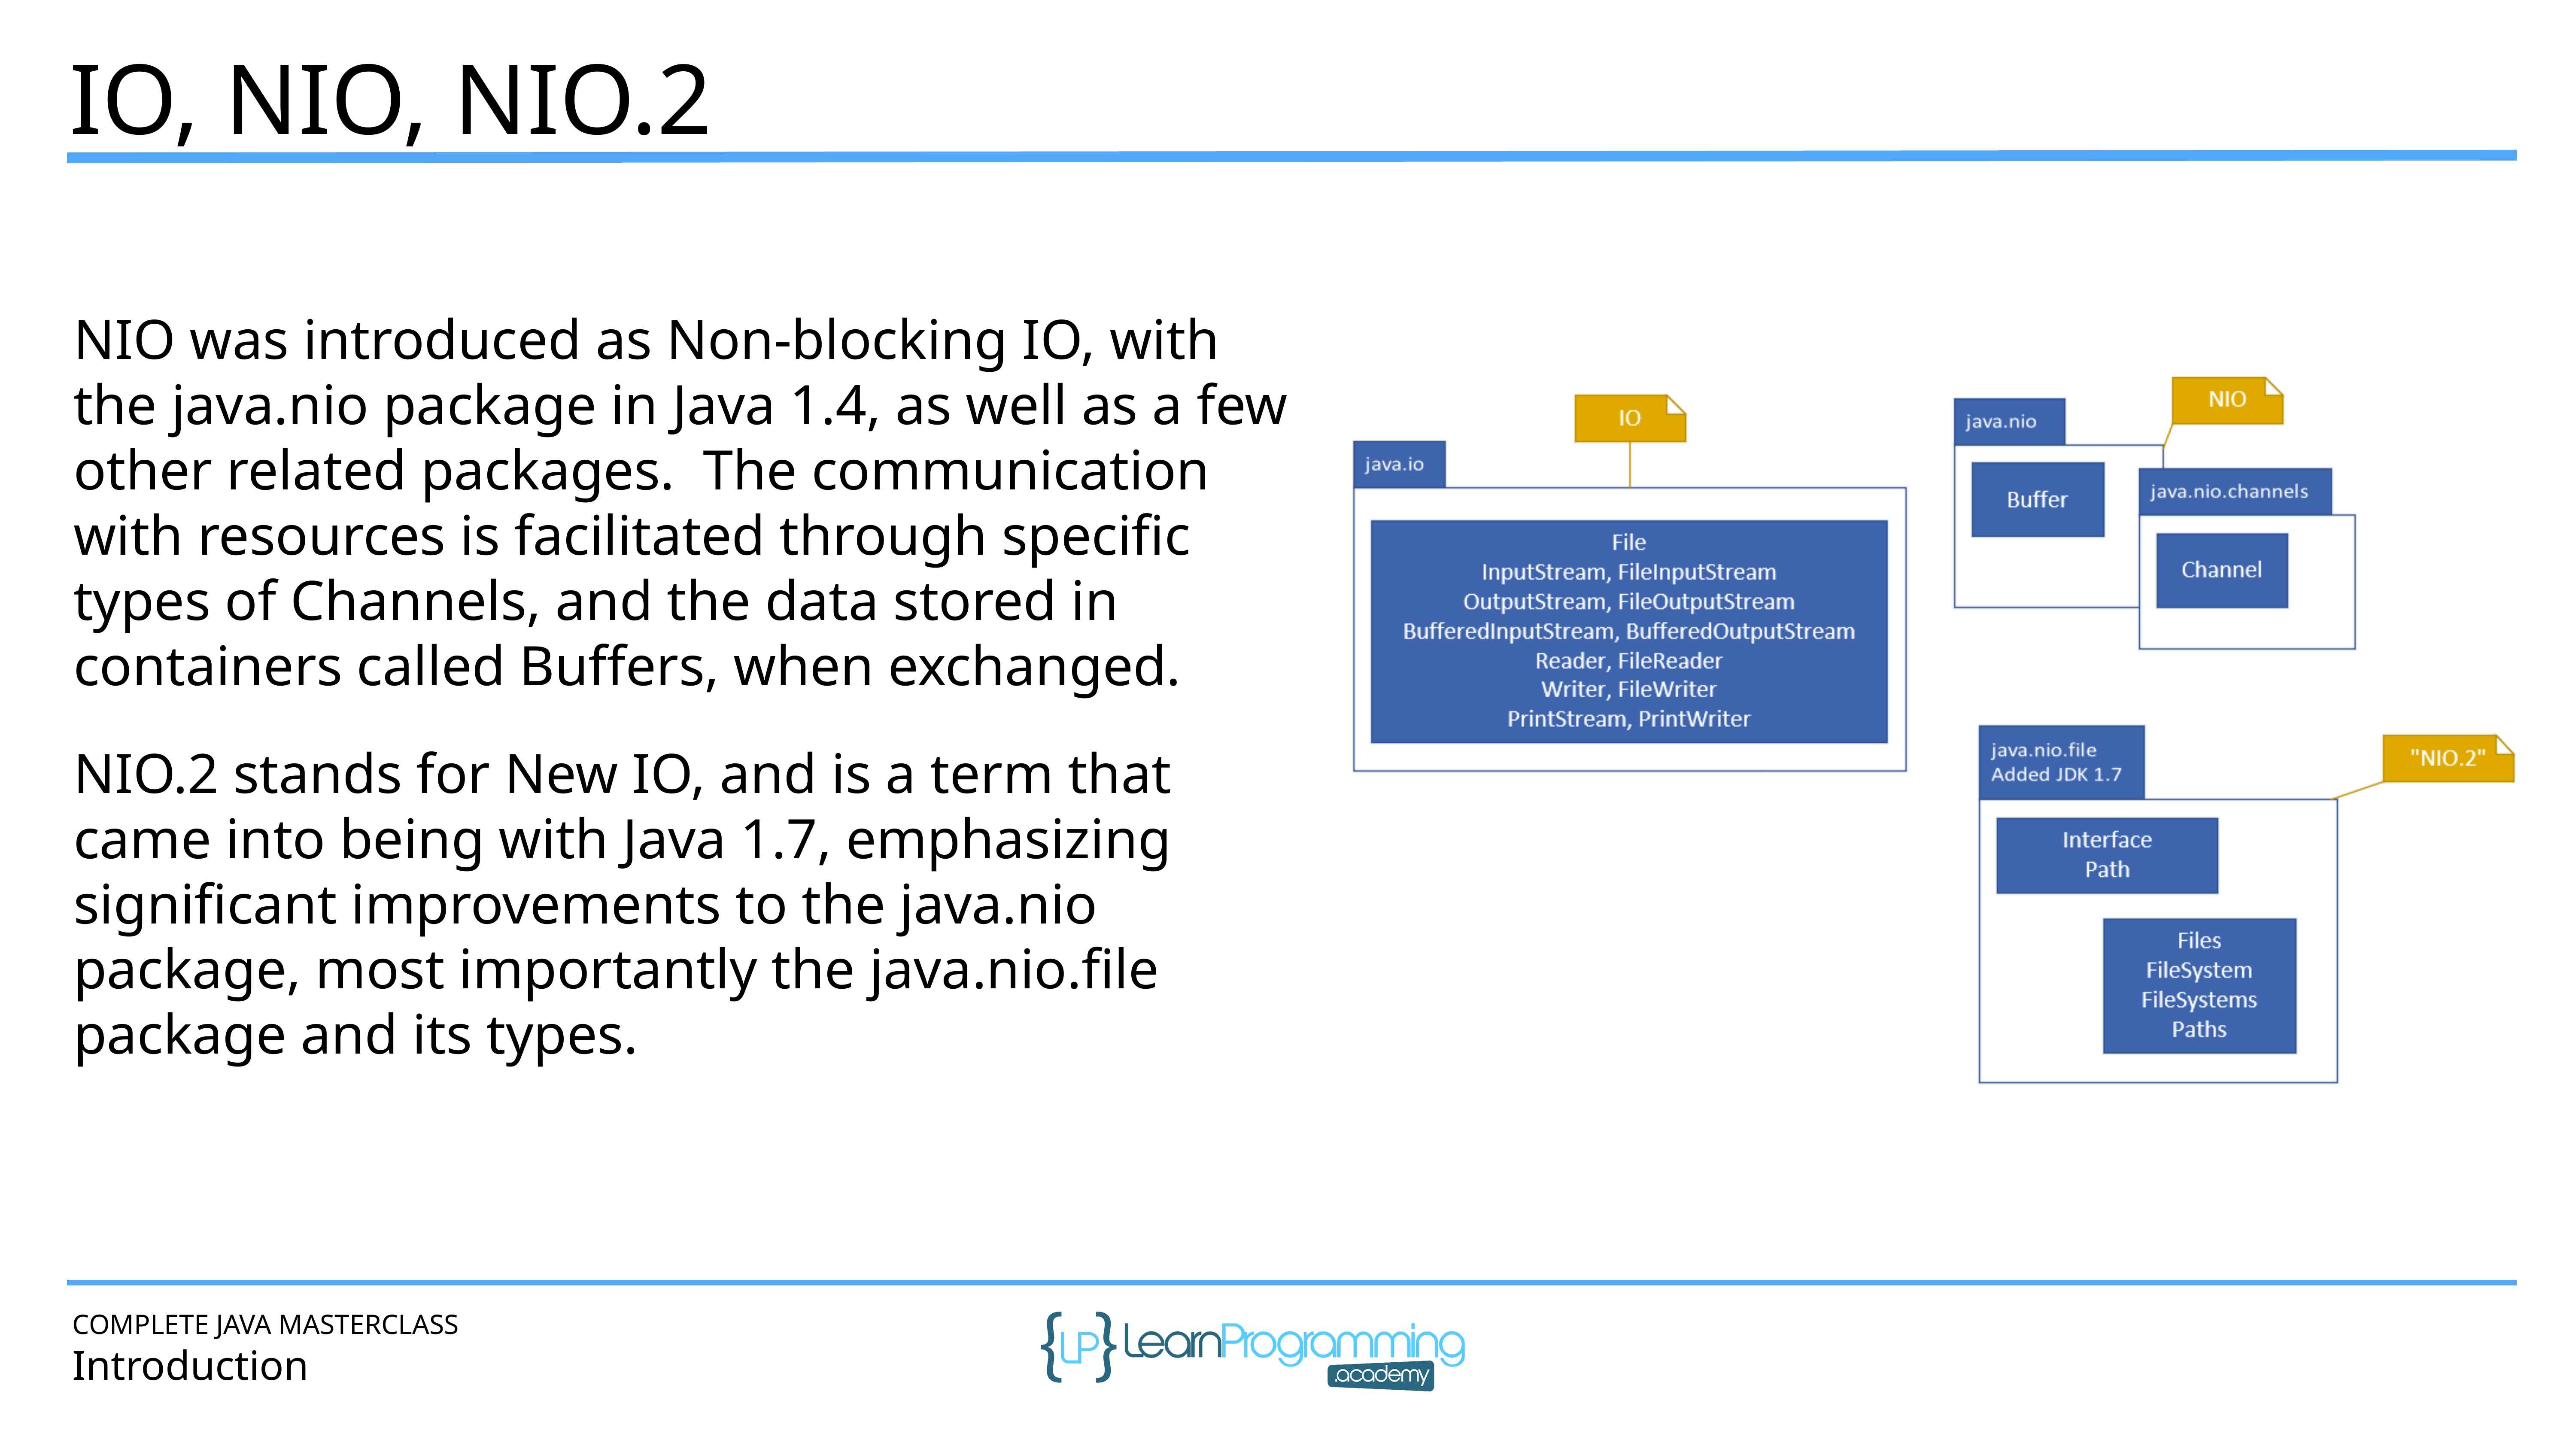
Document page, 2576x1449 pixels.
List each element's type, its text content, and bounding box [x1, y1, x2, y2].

picture [1032, 1302, 1477, 1400]
text_box COMPLETE JAVA MASTERCLASS Introduction [67, 1302, 1030, 1394]
picture [1352, 377, 2517, 1085]
text_box IO, NIO, NIO.2 [64, 32, 718, 159]
text_box NIO was introduced as Non-blocking IO, with the java.nio package in Java 1.4, as well as a few other related packages. The communication with resources is facilitated through specific types of Channels, and the data stored in containers called Buffers, when exchanged. NIO.2 stands for New IO, and is a term that came into being with Java 1.7, emphasizing significant improvements to the java.nio package, most importantly the java.nio.file package and its types. [67, 301, 1301, 1139]
